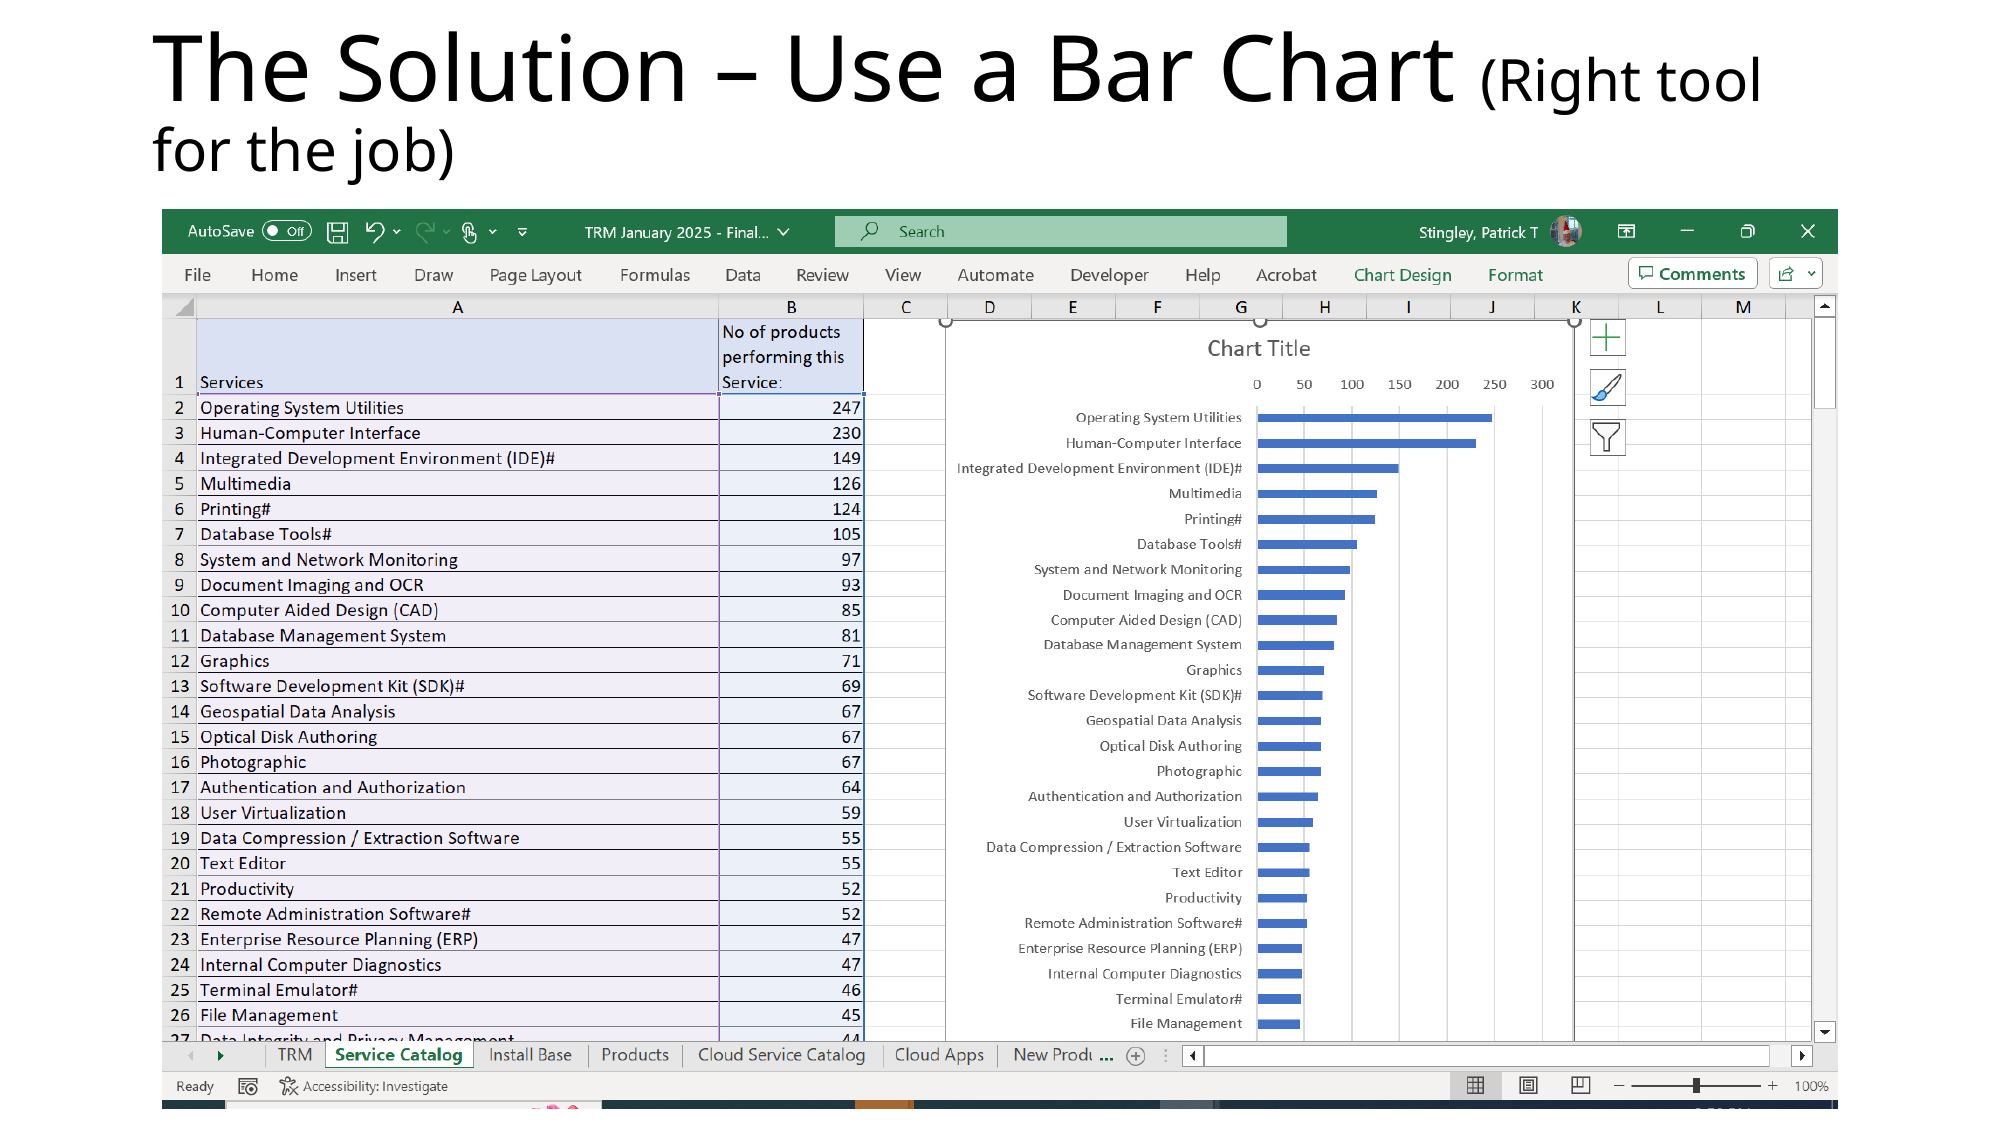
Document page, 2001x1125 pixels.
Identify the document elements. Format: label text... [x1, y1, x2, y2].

title The Solution – Use a Bar Chart (Right tool for the job) [137, 0, 1863, 213]
picture [162, 209, 1838, 1110]
